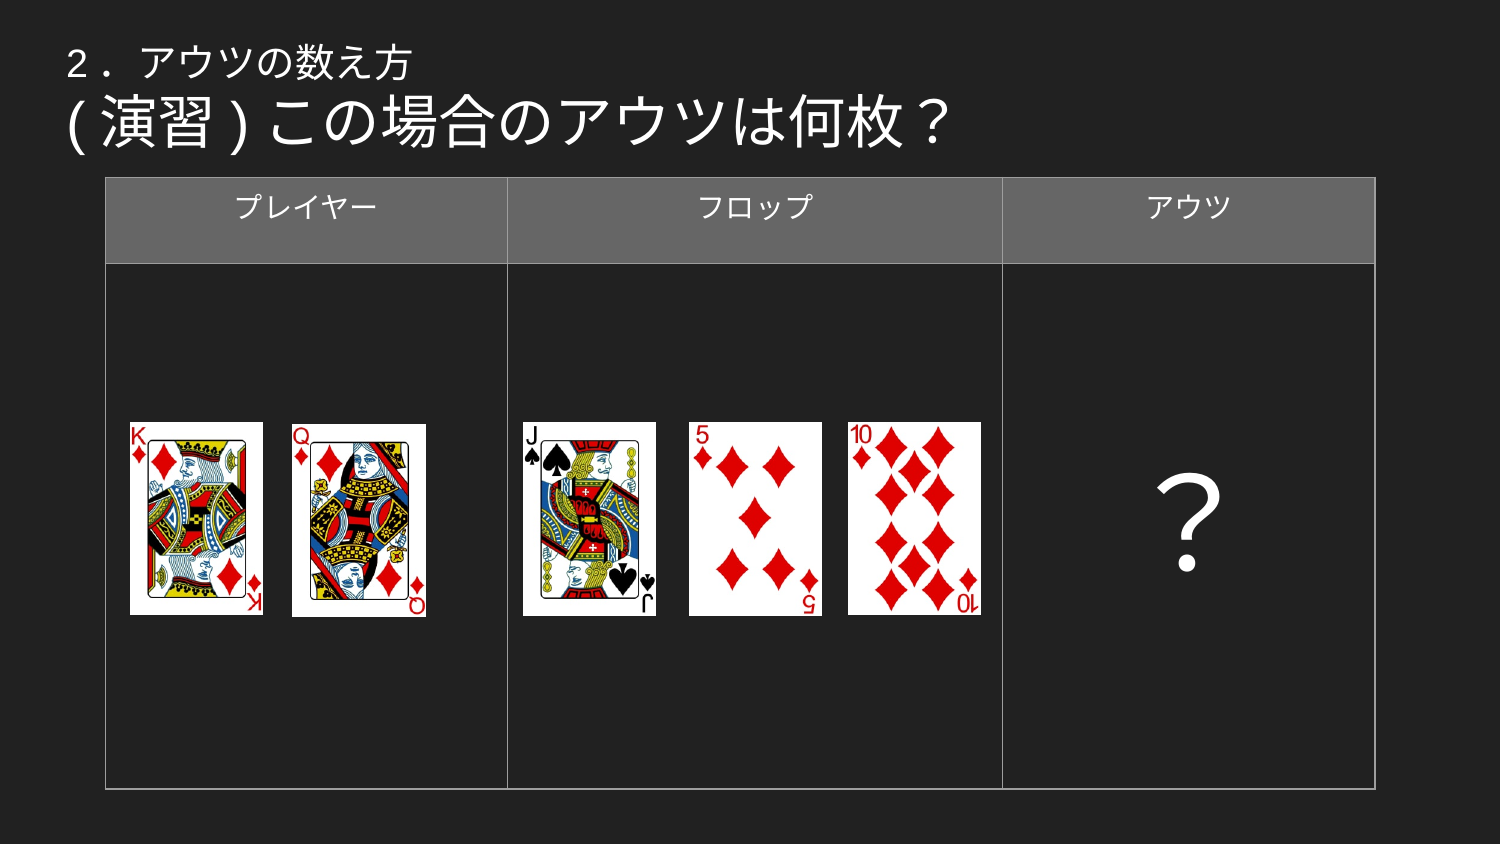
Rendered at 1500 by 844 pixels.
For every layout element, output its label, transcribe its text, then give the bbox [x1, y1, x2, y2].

table_header アウツ [1003, 178, 1374, 263]
title 2．アウツの数え方 (演習)この場合のアウツは何枚？ [51, 23, 1449, 117]
table_header プレイヤー [106, 178, 507, 263]
table_cell [106, 264, 507, 788]
picture [689, 422, 822, 616]
table_header フロップ [508, 178, 1002, 263]
table_cell [508, 264, 1002, 788]
table_cell ？ [1003, 264, 1374, 788]
picture [522, 422, 656, 616]
picture [292, 424, 426, 618]
picture [129, 421, 263, 615]
picture [848, 421, 981, 615]
